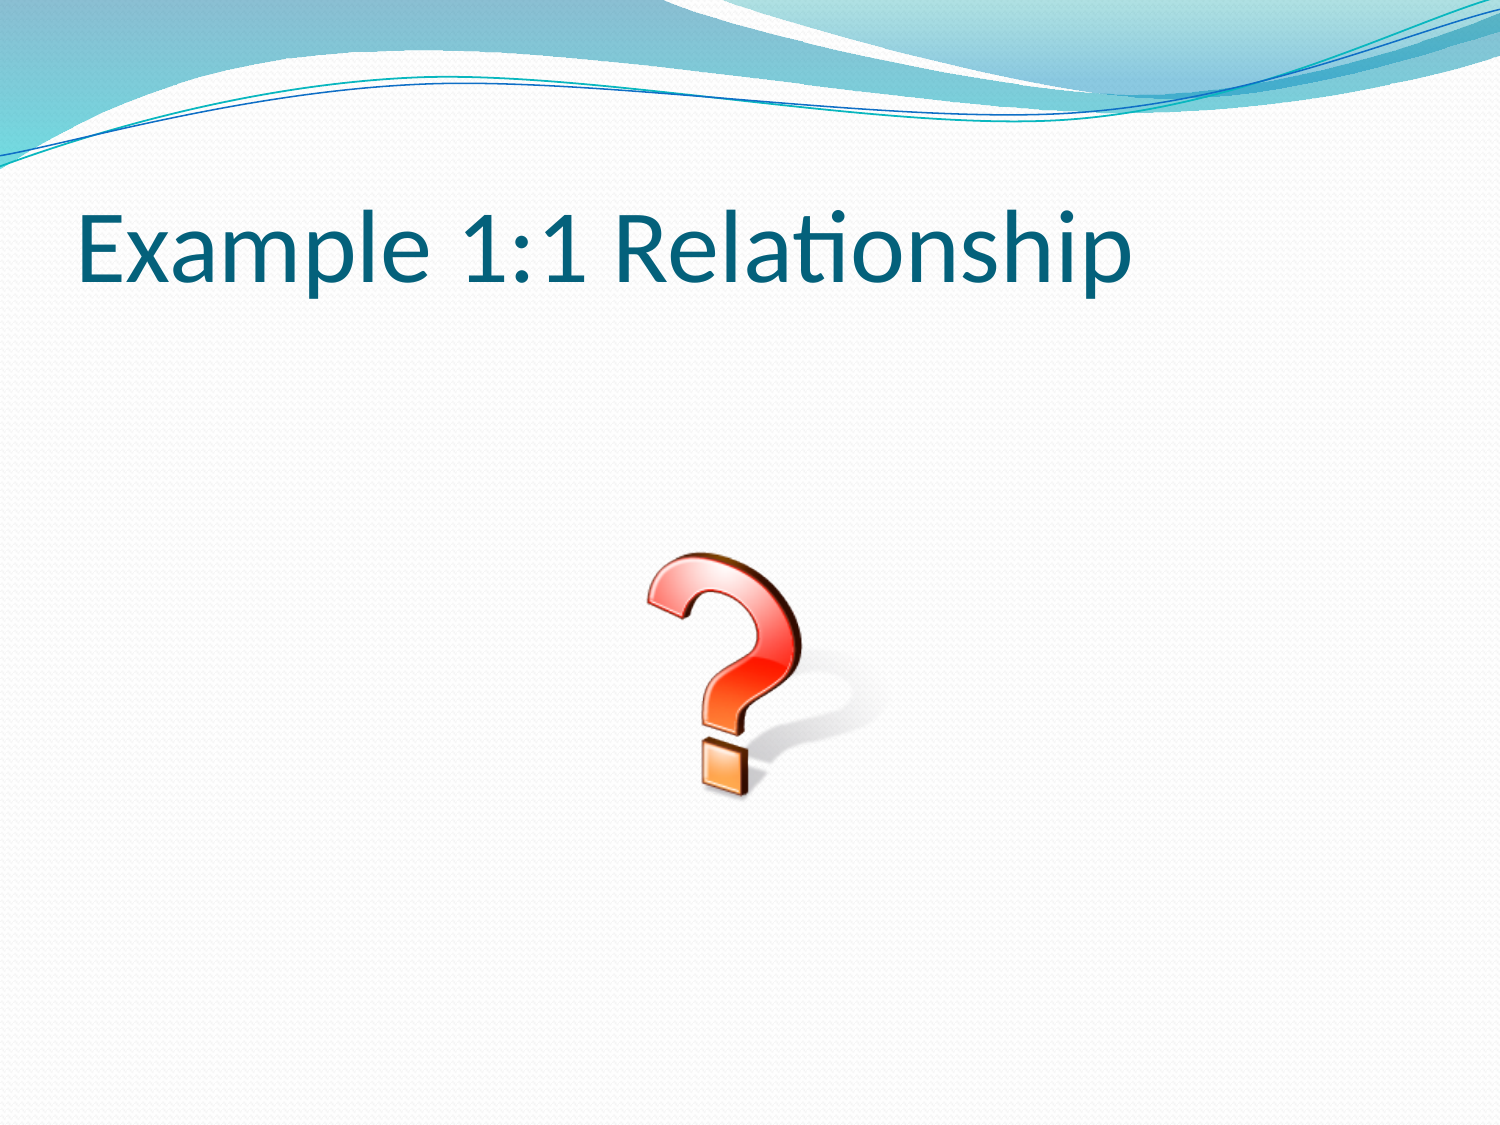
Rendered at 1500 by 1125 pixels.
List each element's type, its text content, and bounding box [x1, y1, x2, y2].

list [609, 536, 891, 819]
title Example 1:1 Relationship [75, 115, 1425, 303]
